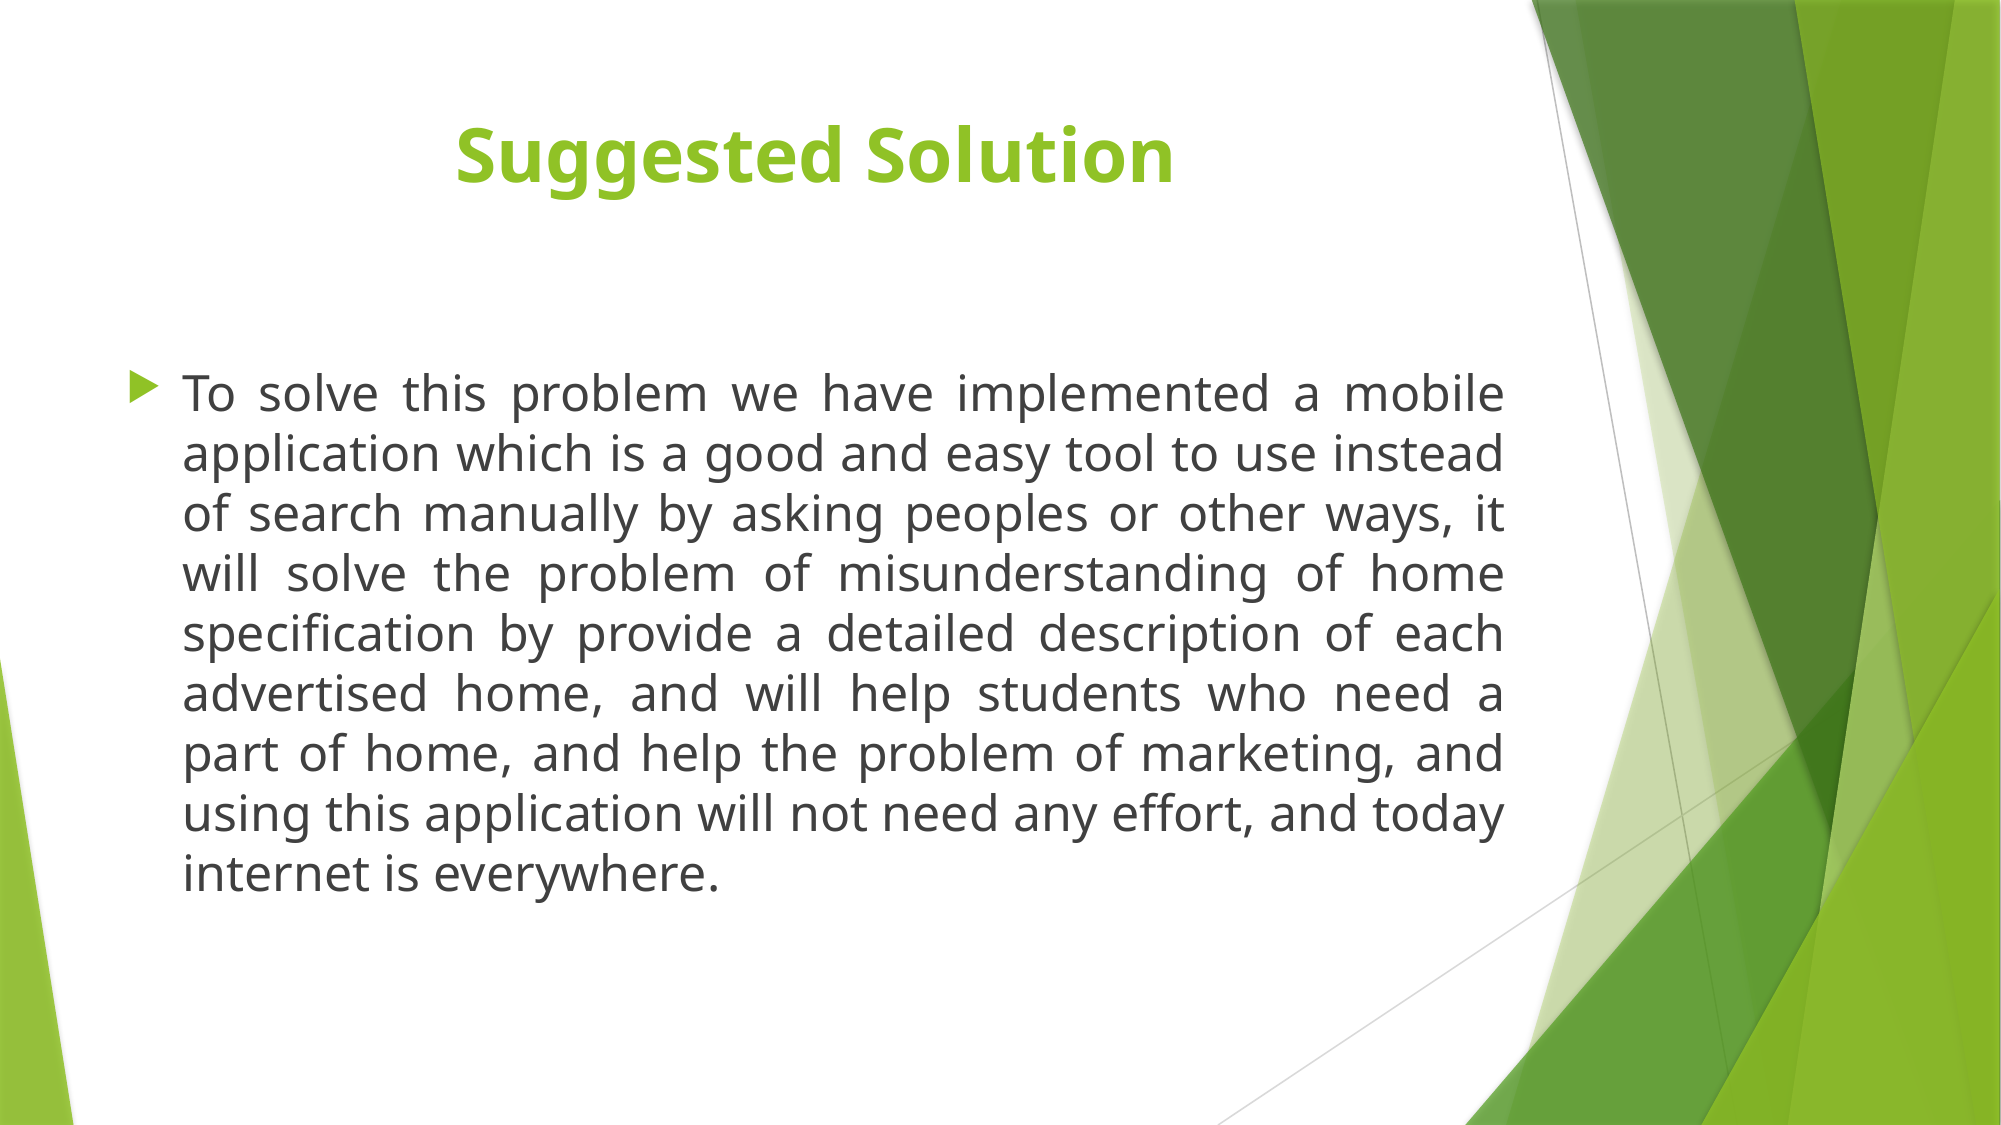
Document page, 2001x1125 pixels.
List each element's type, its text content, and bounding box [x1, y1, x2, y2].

list To solve this problem we have implemented a mobile application which is a good and easy tool to use instead of search manually by asking peoples or other ways, it will solve the problem of misunderstanding of home specification by provide a detailed description of each advertised home, and will help students who need a part of home, and help the problem of marketing, and using this application will not need any effort, and today internet is everywhere. [111, 354, 1522, 992]
title Suggested Solution [111, 99, 1522, 317]
